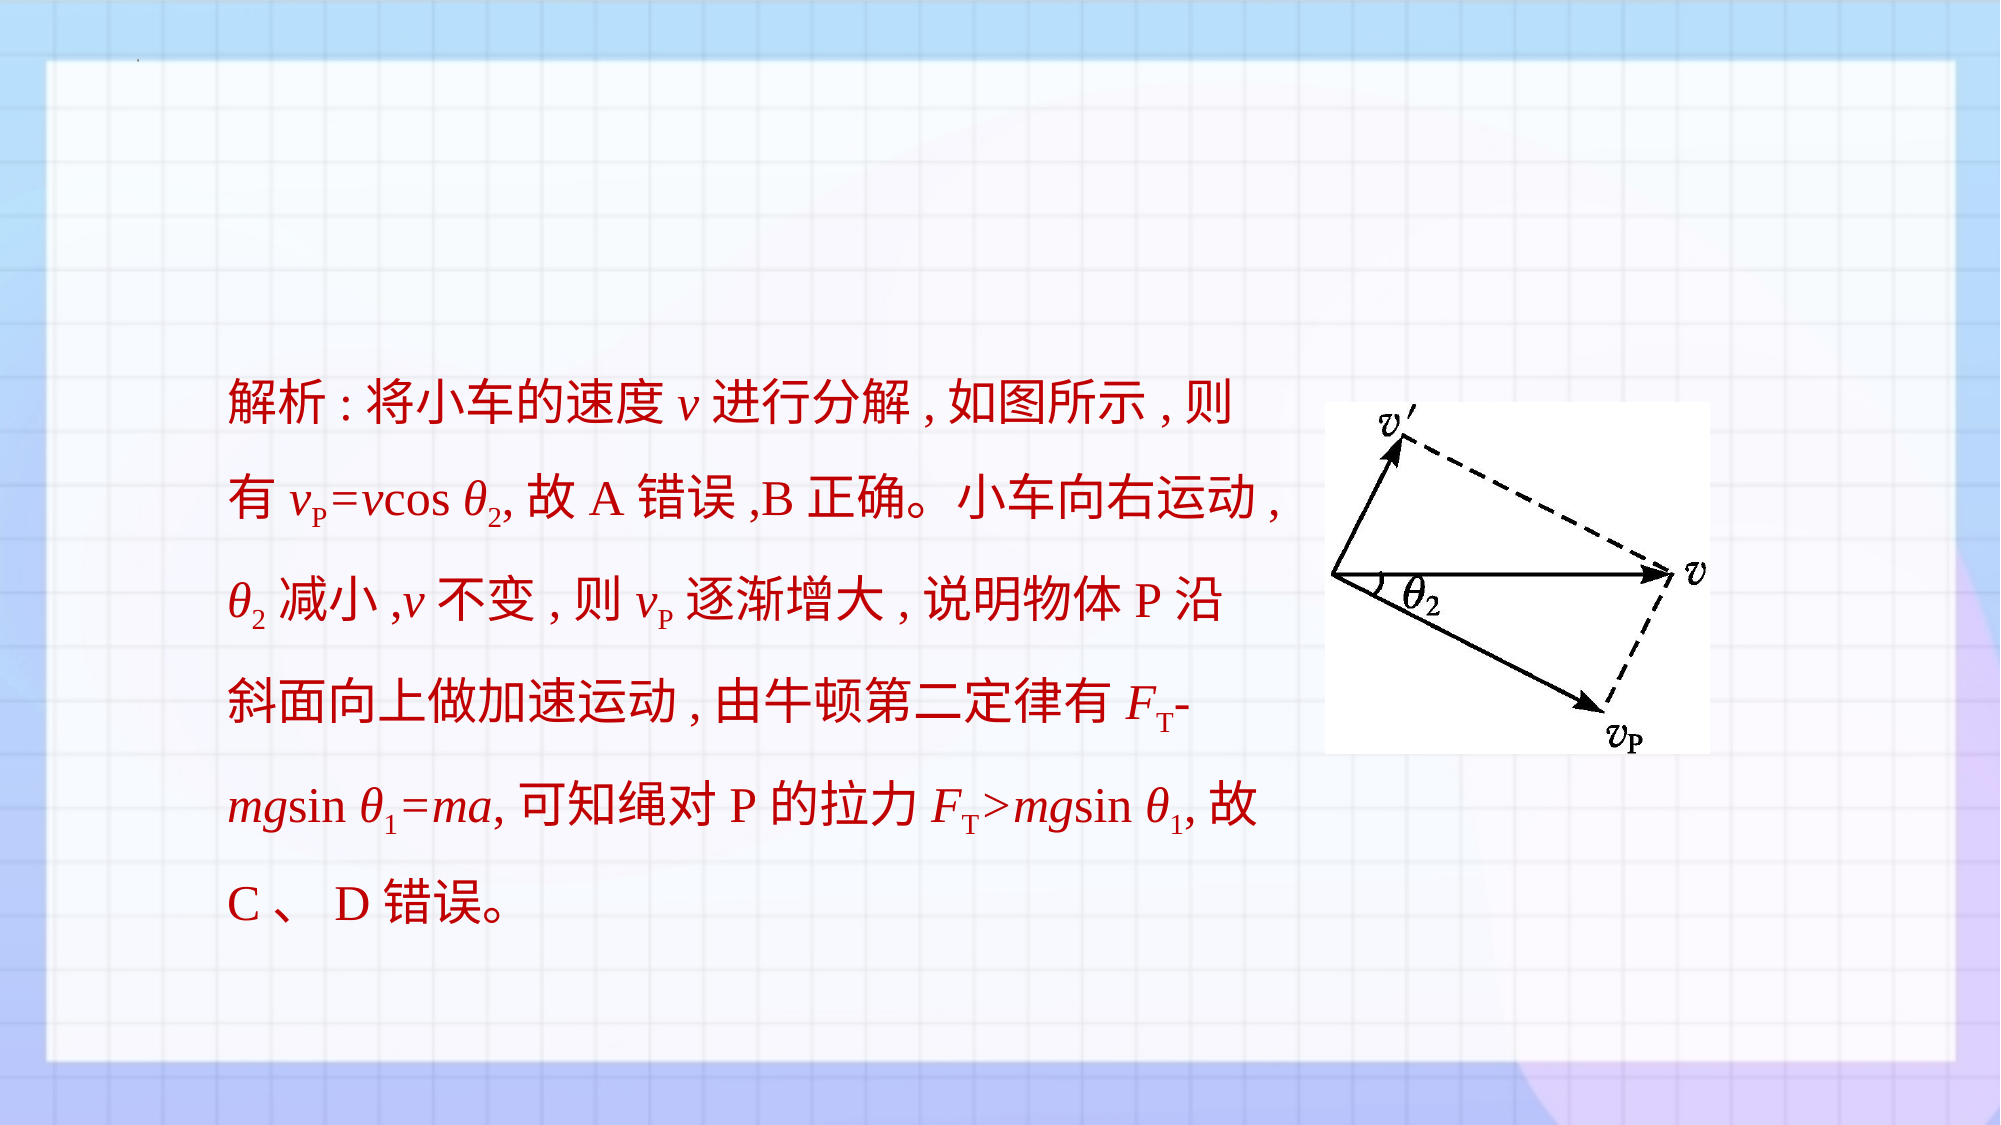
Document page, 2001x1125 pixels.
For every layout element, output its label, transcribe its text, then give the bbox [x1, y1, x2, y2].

text_box 解析:将小车的速度v进行分解,如图所示,则有vP=vcos θ2,故A错误,B正确。小车向右运动,θ2减小,v不变,则vP逐渐增大,说明物体P沿斜面向上做加速运动,由牛顿第二定律有FT-mgsin θ1=ma,可知绳对P的拉力FT>mgsin θ1,故C、D错误。 [212, 333, 1275, 938]
picture [1324, 402, 1710, 755]
